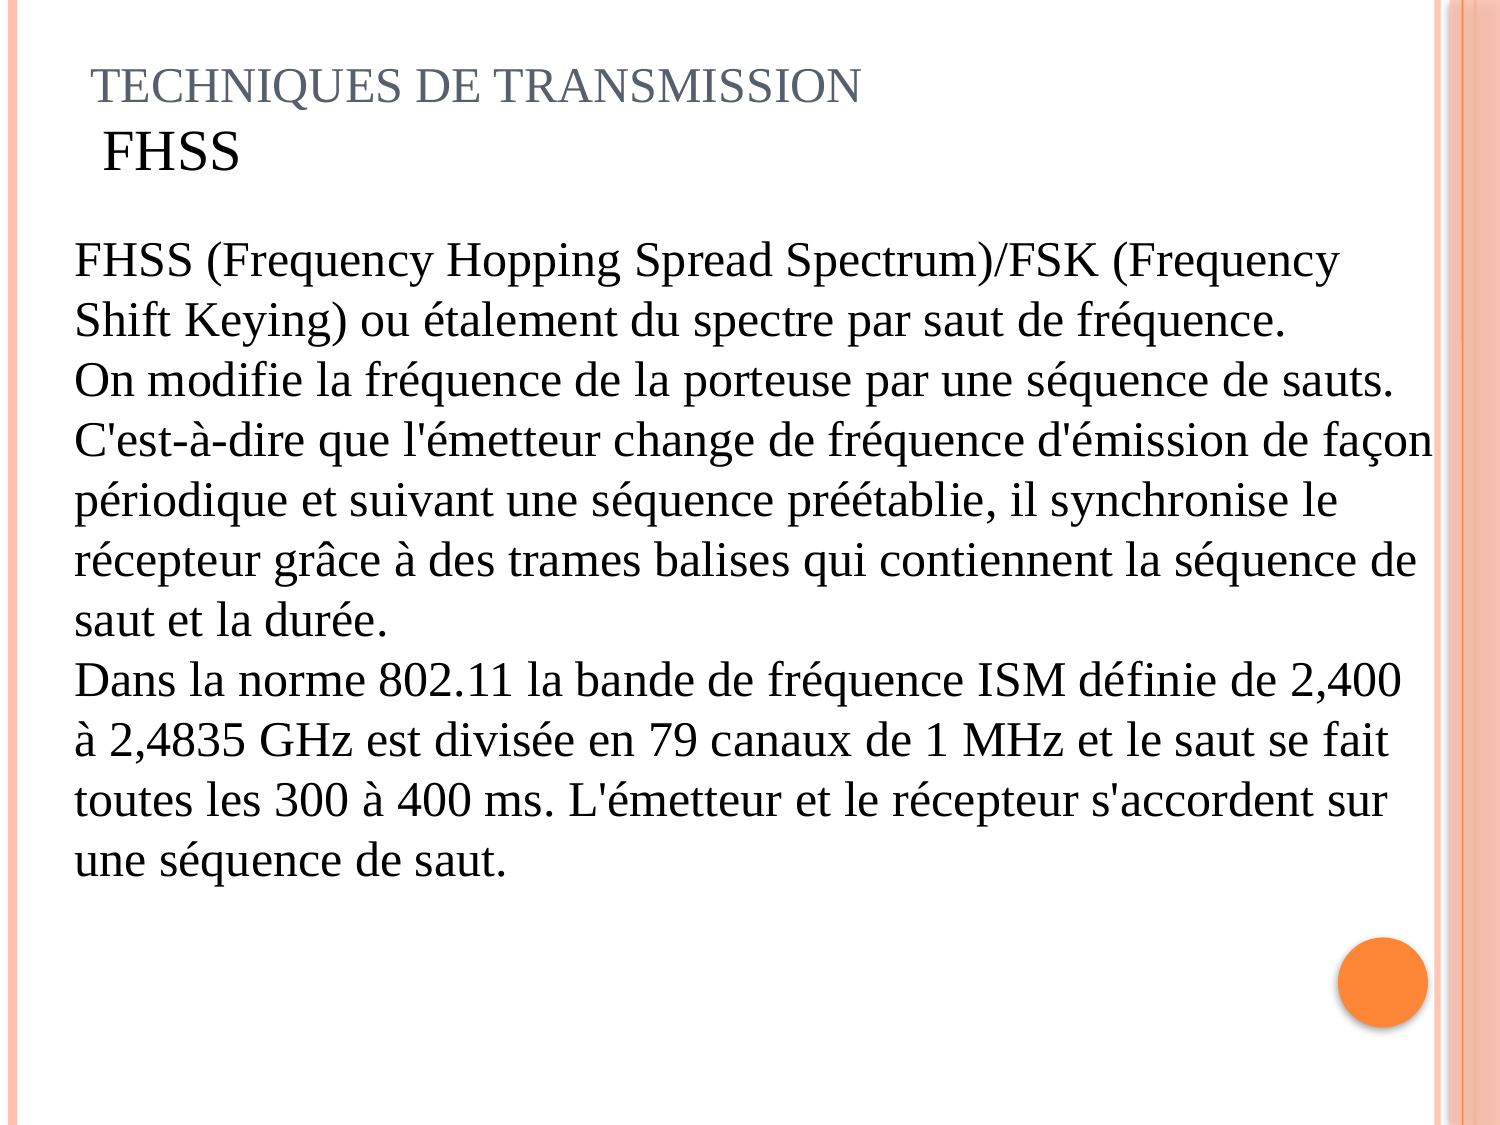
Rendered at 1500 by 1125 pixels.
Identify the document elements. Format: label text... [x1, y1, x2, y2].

slide_number 26 [1149, 1042, 1500, 1103]
title Techniques de transmission FHSS [75, 45, 1300, 218]
text_box FHSS (Frequency Hopping Spread Spectrum)/FSK (Frequency Shift Keying) ou étalement du spectre par saut de fréquence. On modifie la fréquence de la porteuse par une séquence de sauts. C'est-à-dire que l'émetteur change de fréquence d'émission de façon périodique et suivant une séquence préétablie, il synchronise le récepteur grâce à des trames balises qui contiennent la séquence de saut et la durée. Dans la norme 802.11 la bande de fréquence ISM définie de 2,400 à 2,4835 GHz est divisée en 79 canaux de 1 MHz et le saut se fait toutes les 300 à 400 ms. L'émetteur et le récepteur s'accordent sur une séquence de saut. [59, 218, 1450, 894]
